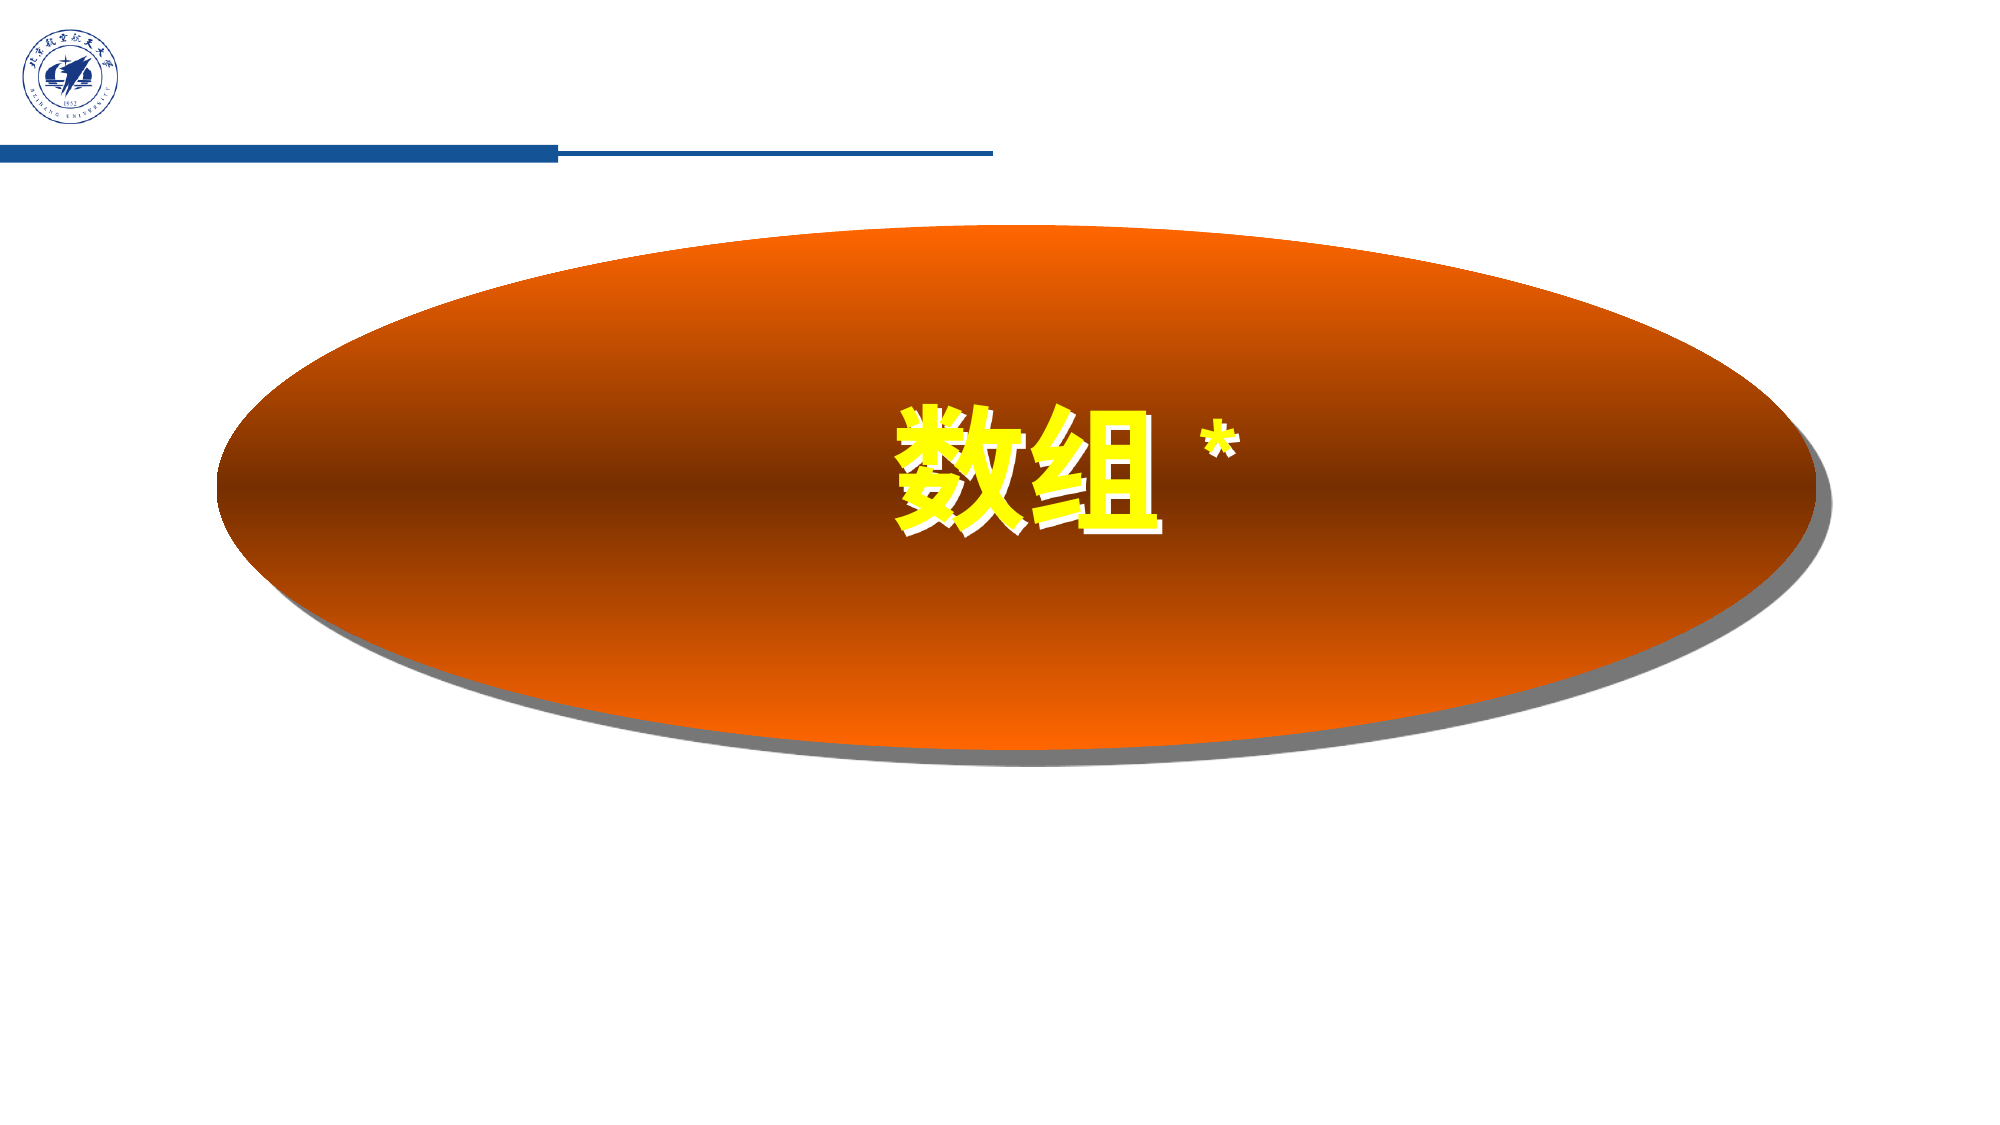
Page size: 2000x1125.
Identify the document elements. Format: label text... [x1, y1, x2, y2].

text_box 数组* [549, 376, 1583, 554]
picture [16, 23, 124, 130]
text_box [216, 224, 1817, 750]
